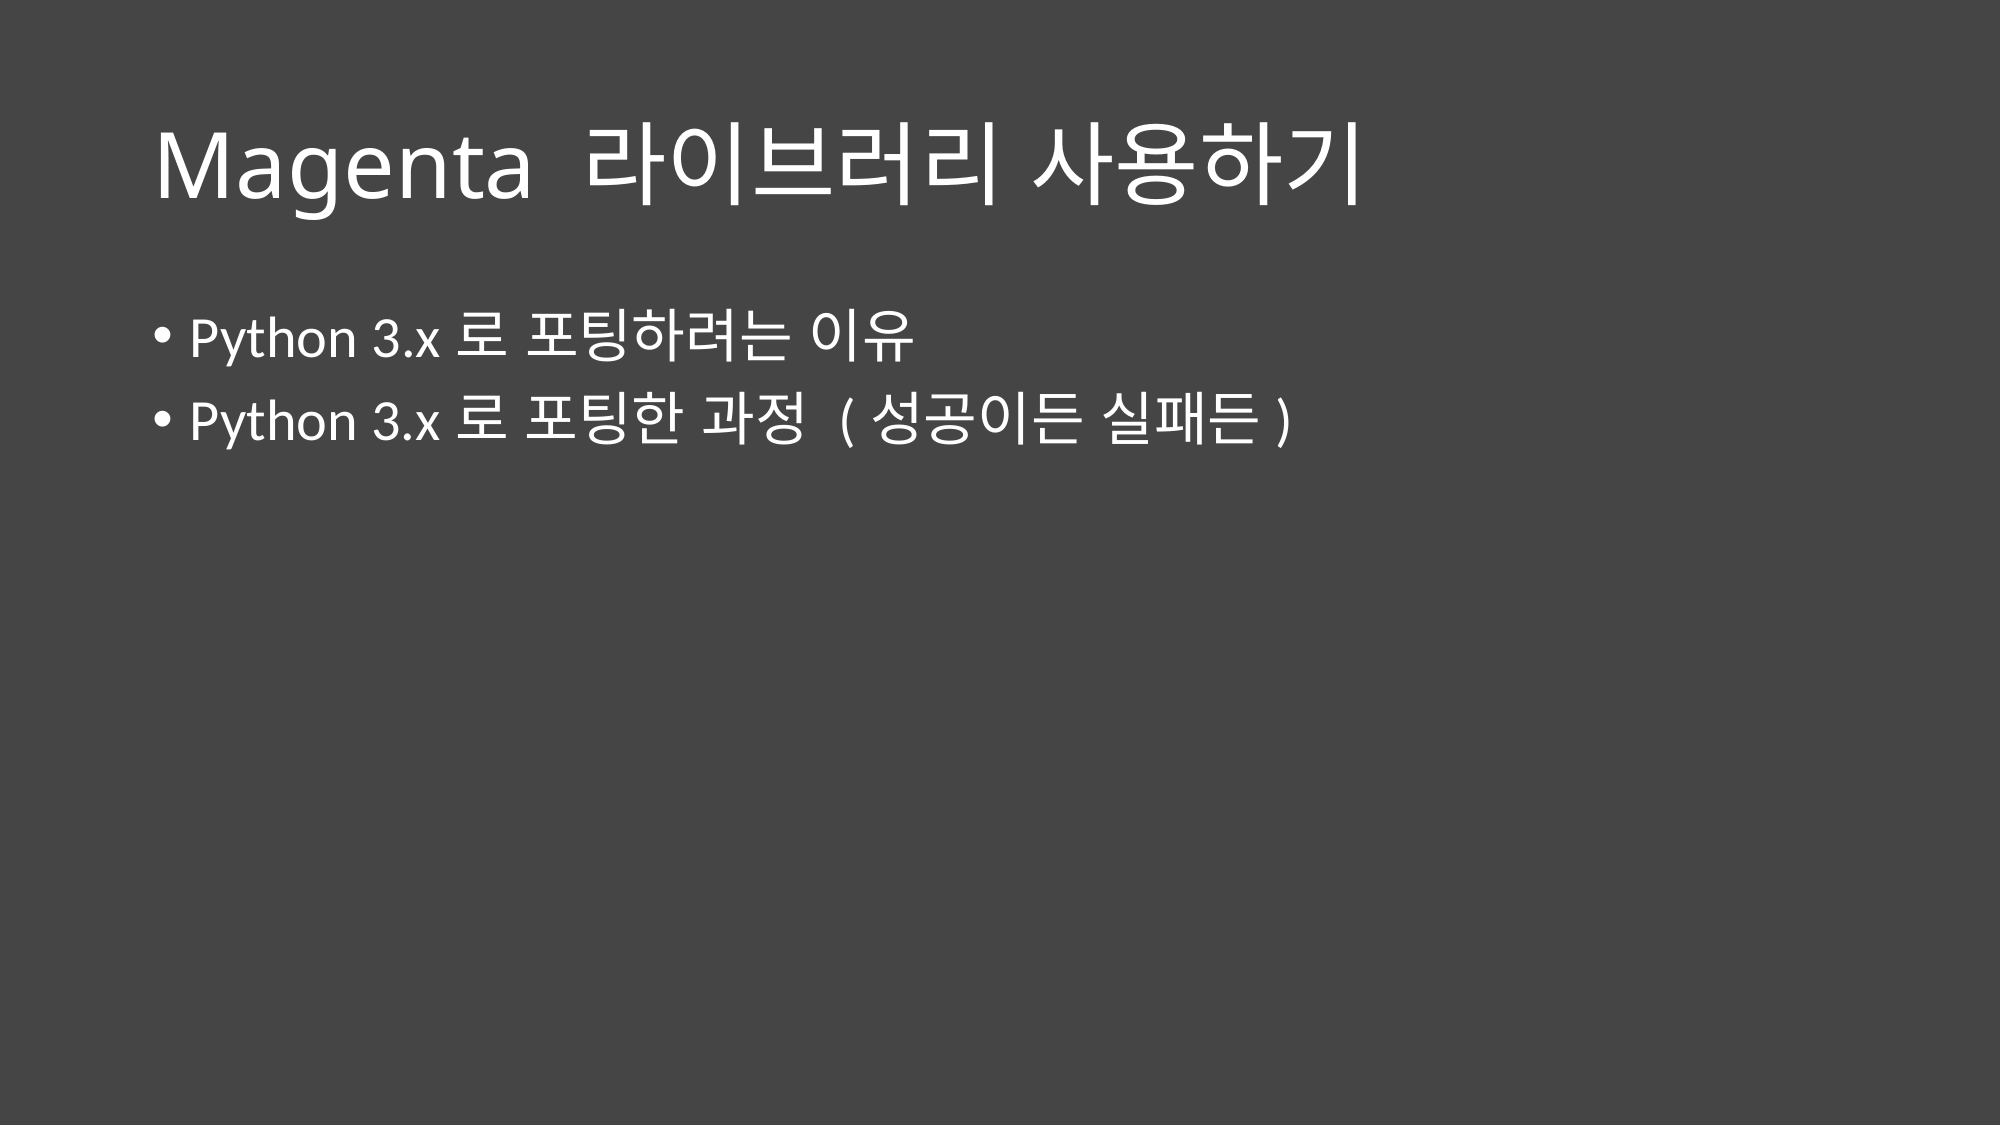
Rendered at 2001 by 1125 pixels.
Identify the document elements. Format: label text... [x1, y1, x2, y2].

list Python 3.x로 포팅하려는 이유 Python 3.x로 포팅한 과정 (성공이든 실패든) [137, 299, 1863, 1014]
title Magenta 라이브러리 사용하기 [137, 59, 1863, 278]
